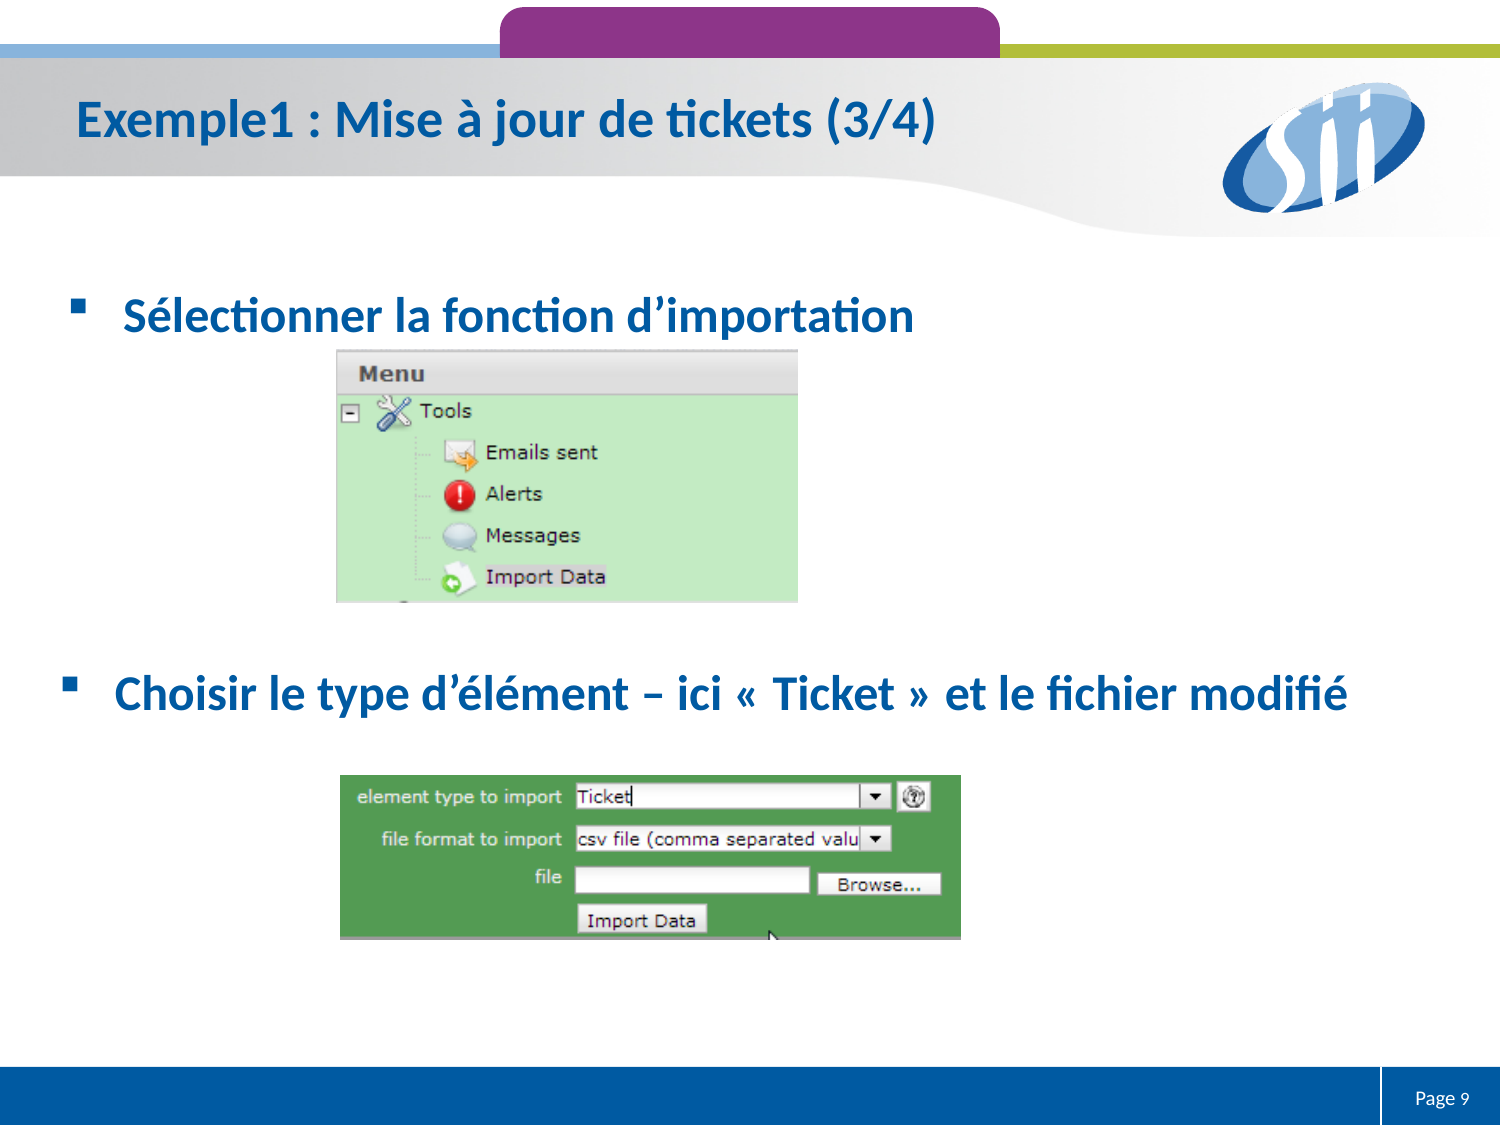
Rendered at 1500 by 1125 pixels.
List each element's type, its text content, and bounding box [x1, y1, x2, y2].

picture [0, 58, 1500, 237]
picture [340, 774, 961, 940]
picture [336, 349, 798, 603]
text_box Choisir le type d’élément – ici « Ticket » et le fichier modifié [43, 645, 1439, 811]
list Sélectionner la fonction d’importation [52, 267, 1447, 1035]
title Exemple1 : Mise à jour de tickets (3/4) [76, 82, 1128, 149]
